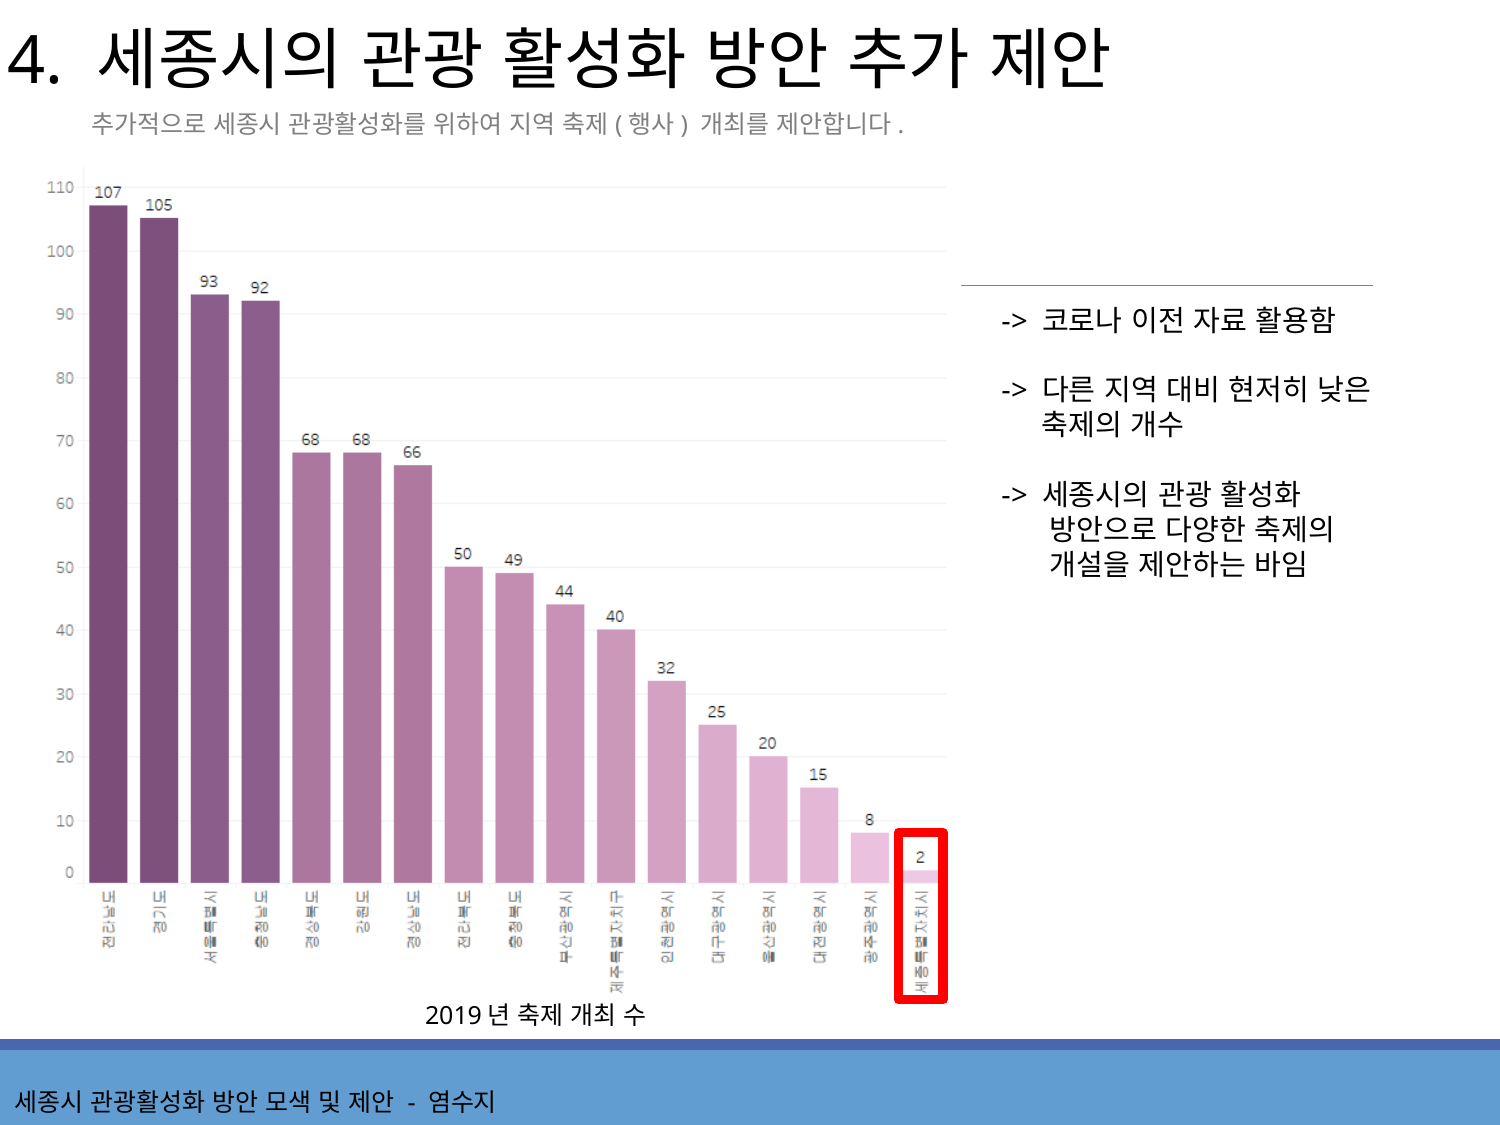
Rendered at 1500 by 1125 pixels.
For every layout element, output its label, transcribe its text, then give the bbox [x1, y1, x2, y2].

text_box 추가적으로 세종시 관광활성화를 위하여 지역 축제(행사) 개최를 제안합니다. [76, 100, 1244, 146]
text_box 세종시 관광활성화 방안 모색 및 제안 - 염수지 [0, 1079, 821, 1125]
picture [46, 167, 962, 1001]
text_box 4. 세종시의 관광 활성화 방안 추가 제안 [0, 9, 1128, 104]
text_box 2019년 축제 개최 수 [410, 1010, 815, 1037]
text_box -> 코로나 이전 자료 활용함 -> 다른 지역 대비 현저히 낮은 축제의 개수 -> 세종시의 관광 활성화 방안으로 다양한 축제의 개설을 제안하는 바임 [986, 294, 1392, 589]
